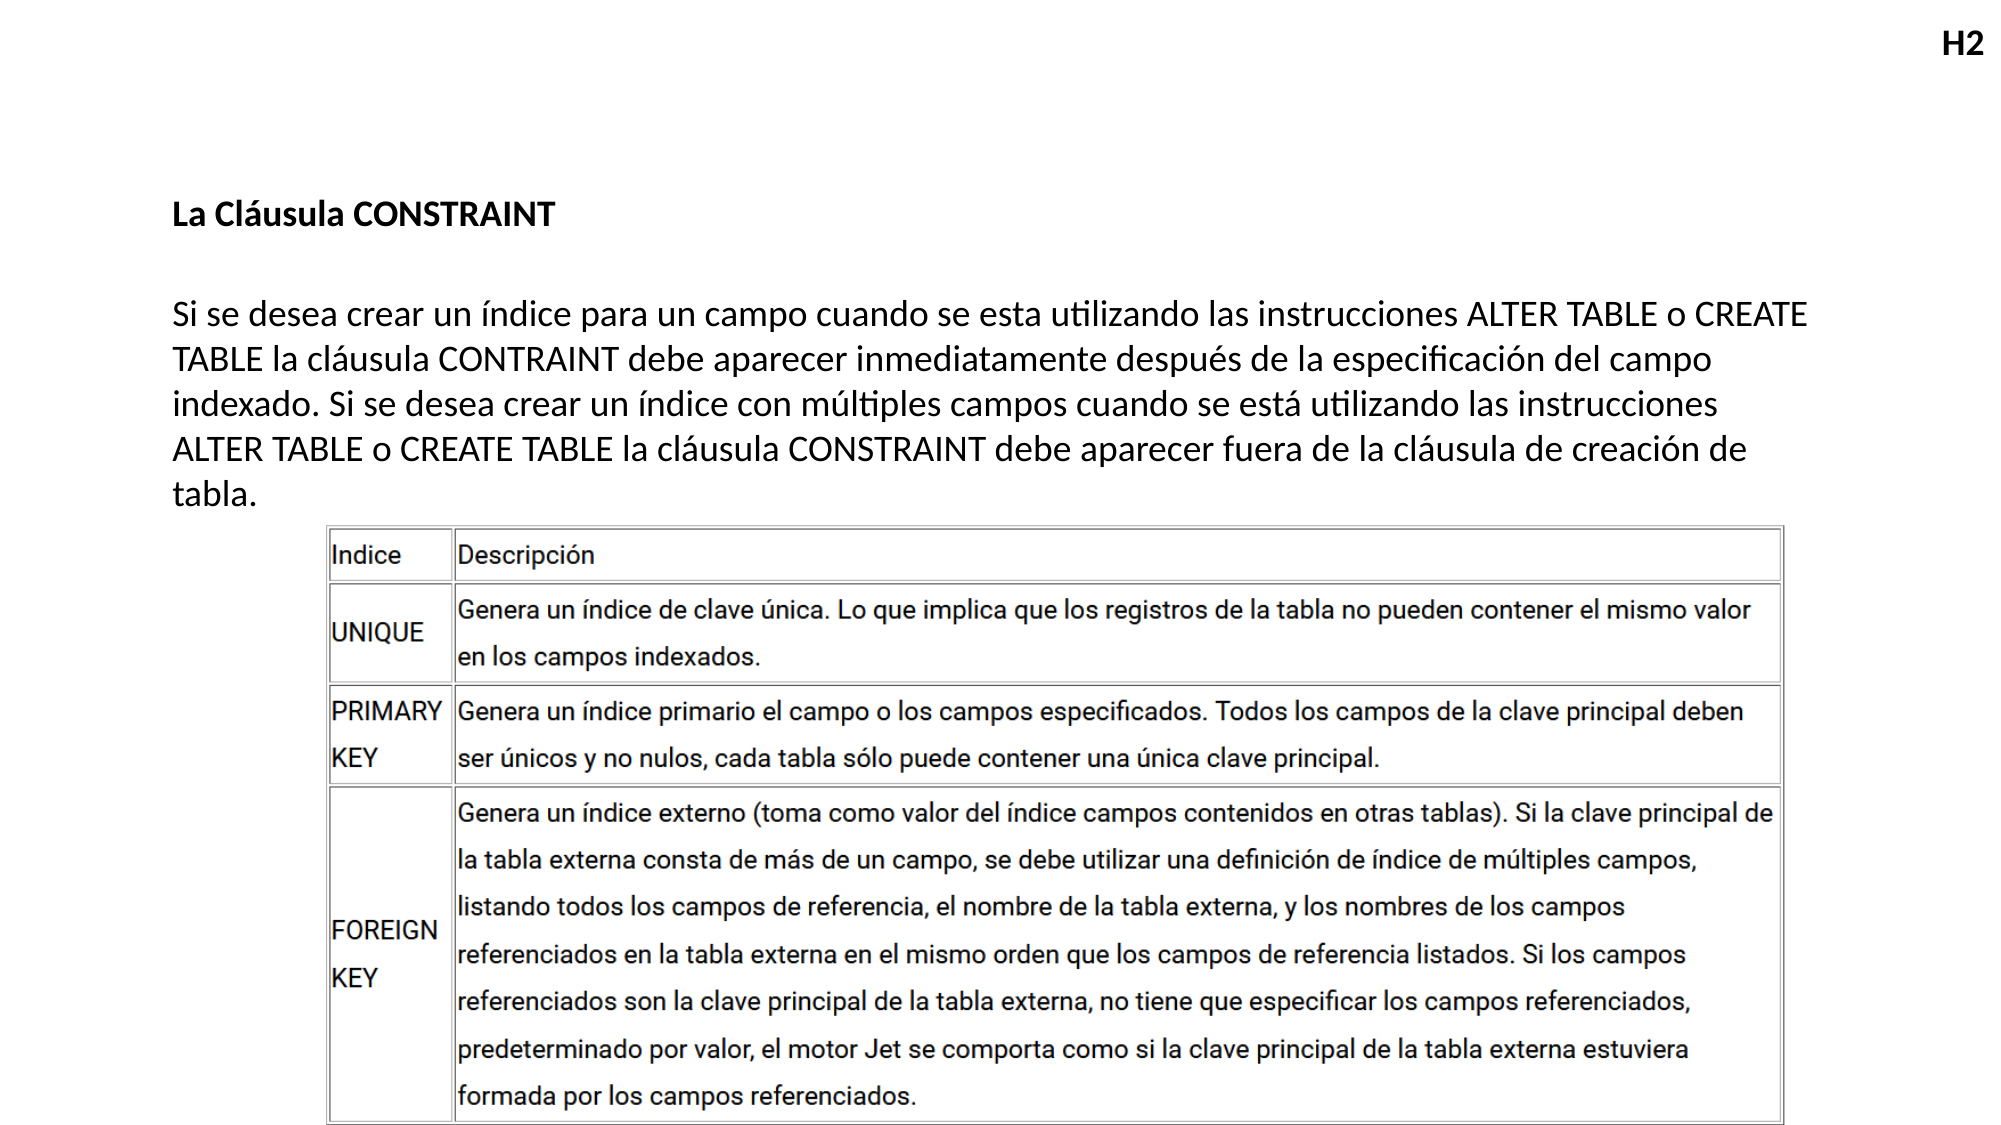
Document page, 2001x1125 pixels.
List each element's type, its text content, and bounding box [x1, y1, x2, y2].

text_box Si se desea crear un índice para un campo cuando se esta utilizando las instrucciones ALTER TABLE o CREATE TABLE la cláusula CONTRAINT debe aparecer inmediatamente después de la especificación del campo indexado. Si se desea crear un índice con múltiples campos cuando se está utilizando las instrucciones ALTER TABLE o CREATE TABLE la cláusula CONSTRAINT debe aparecer fuera de la cláusula de creación de tabla. [157, 281, 1835, 522]
picture [326, 524, 1789, 1125]
text_box La Cláusula CONSTRAINT [157, 181, 1605, 242]
text_box H2 [1927, 10, 2000, 71]
